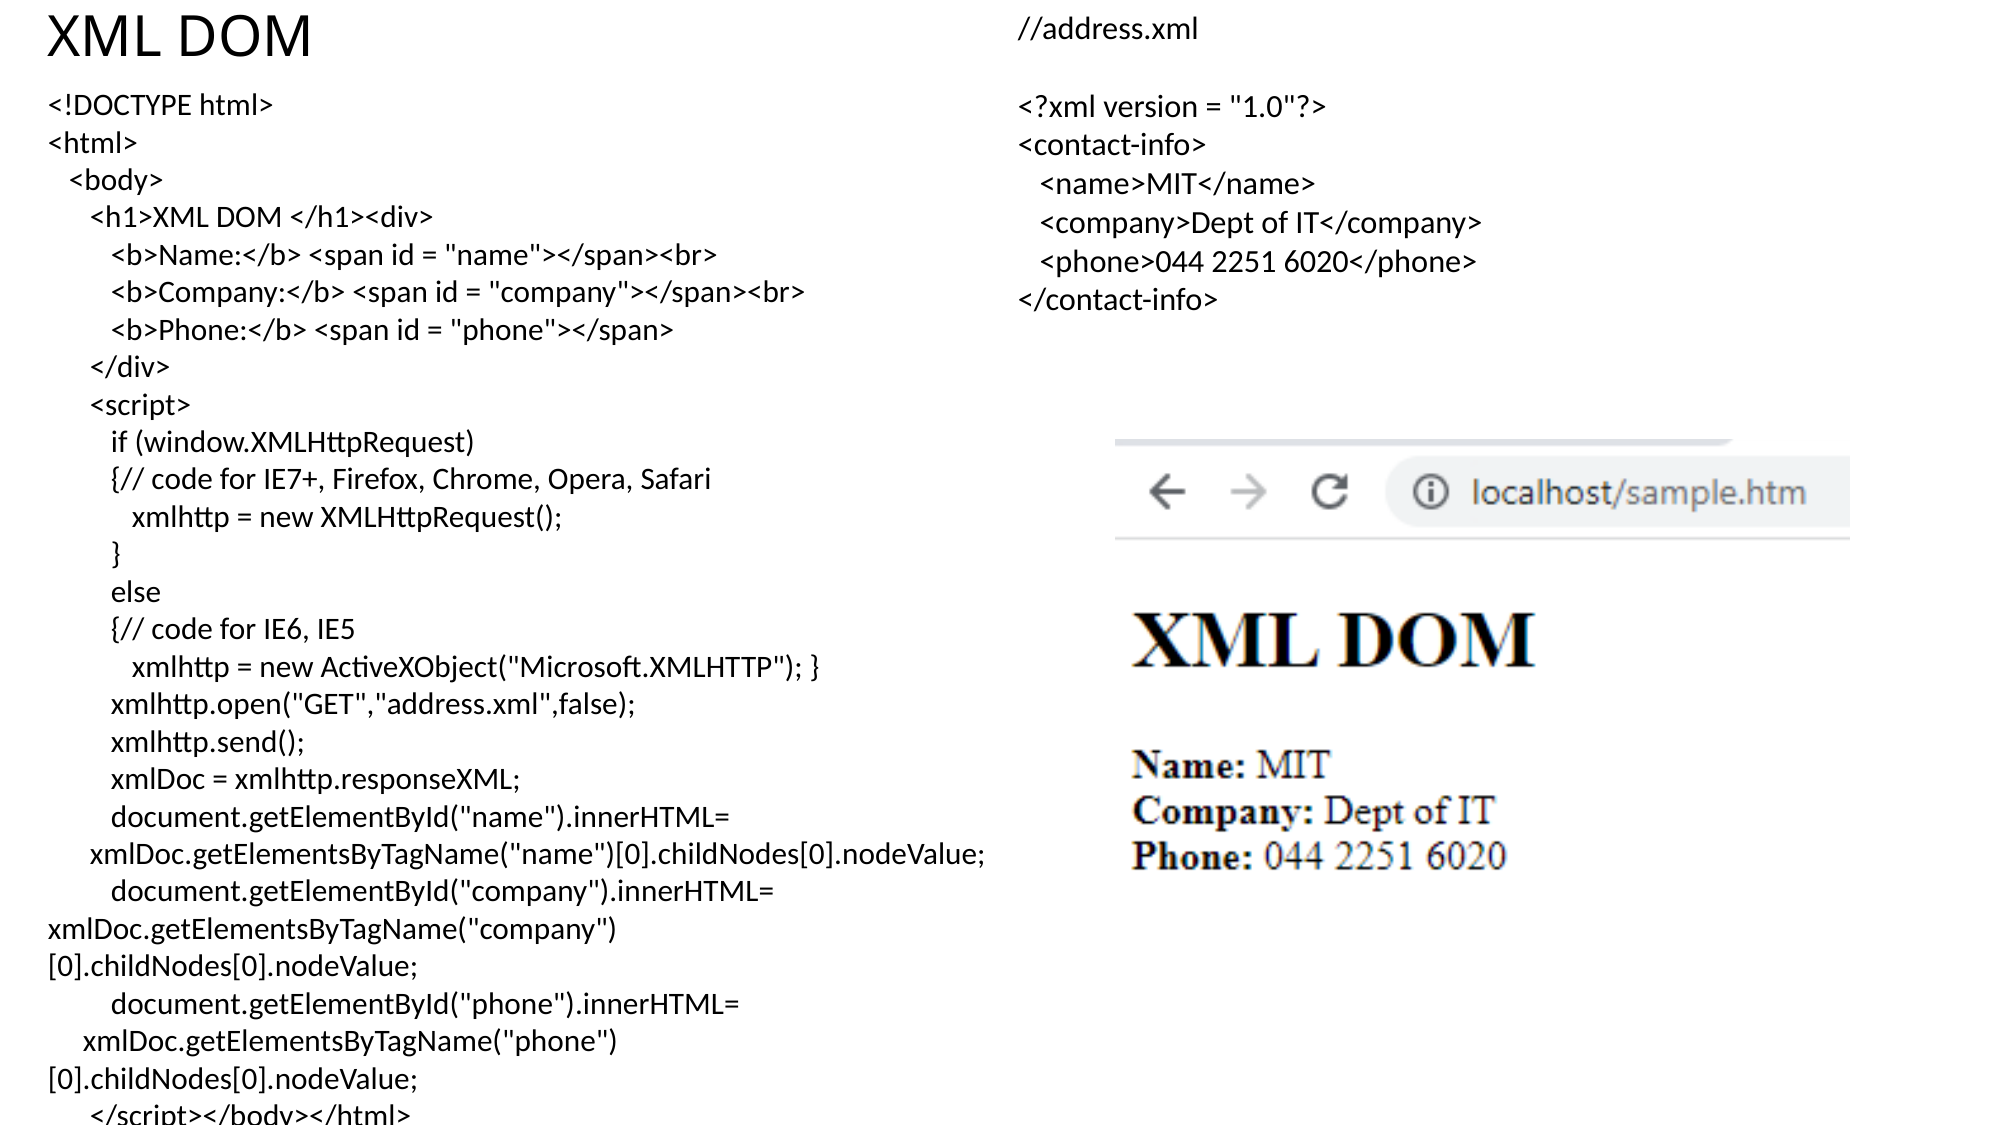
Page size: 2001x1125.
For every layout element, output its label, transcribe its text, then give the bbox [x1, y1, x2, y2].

title XML DOM [32, 0, 1003, 76]
picture [1115, 439, 1850, 964]
list <!DOCTYPE html> <html> <body> <h1>XML DOM </h1><div> <b>Name:</b> <span id = "name"></span><br> <b>Company:</b> <span id = "company"></span><br> <b>Phone:</b> <span id = "phone"></span> </div> <script> if (window.XMLHttpRequest) {// code for IE7+, Firefox, Chrome, Opera, Safari xmlhttp = new XMLHttpRequest(); } else {// code for IE6, IE5 xmlhttp = new ActiveXObject("Microsoft.XMLHTTP"); } xmlhttp.open("GET","address.xml",false); xmlhttp.send(); xmlDoc = xmlhttp.responseXML; document.getElementById("name").innerHTML= xmlDoc.getElementsByTagName("name")[0].childNodes[0].nodeValue; document.getElementById("company").innerHTML= xmlDoc.getElementsByTagName("company")[0].childNodes[0].nodeValue; document.getElementById("phone").innerHTML= xmlDoc.getElementsByTagName("phone")[0].childNodes[0].nodeValue; </script></body></html> [32, 76, 1004, 1067]
text_box //address.xml <?xml version = "1.0"?> <contact-info> <name>MIT</name> <company>Dept of IT</company> <phone>044 2251 6020</phone> </contact-info> [1003, 0, 1962, 403]
text_box [1003, 403, 1932, 964]
